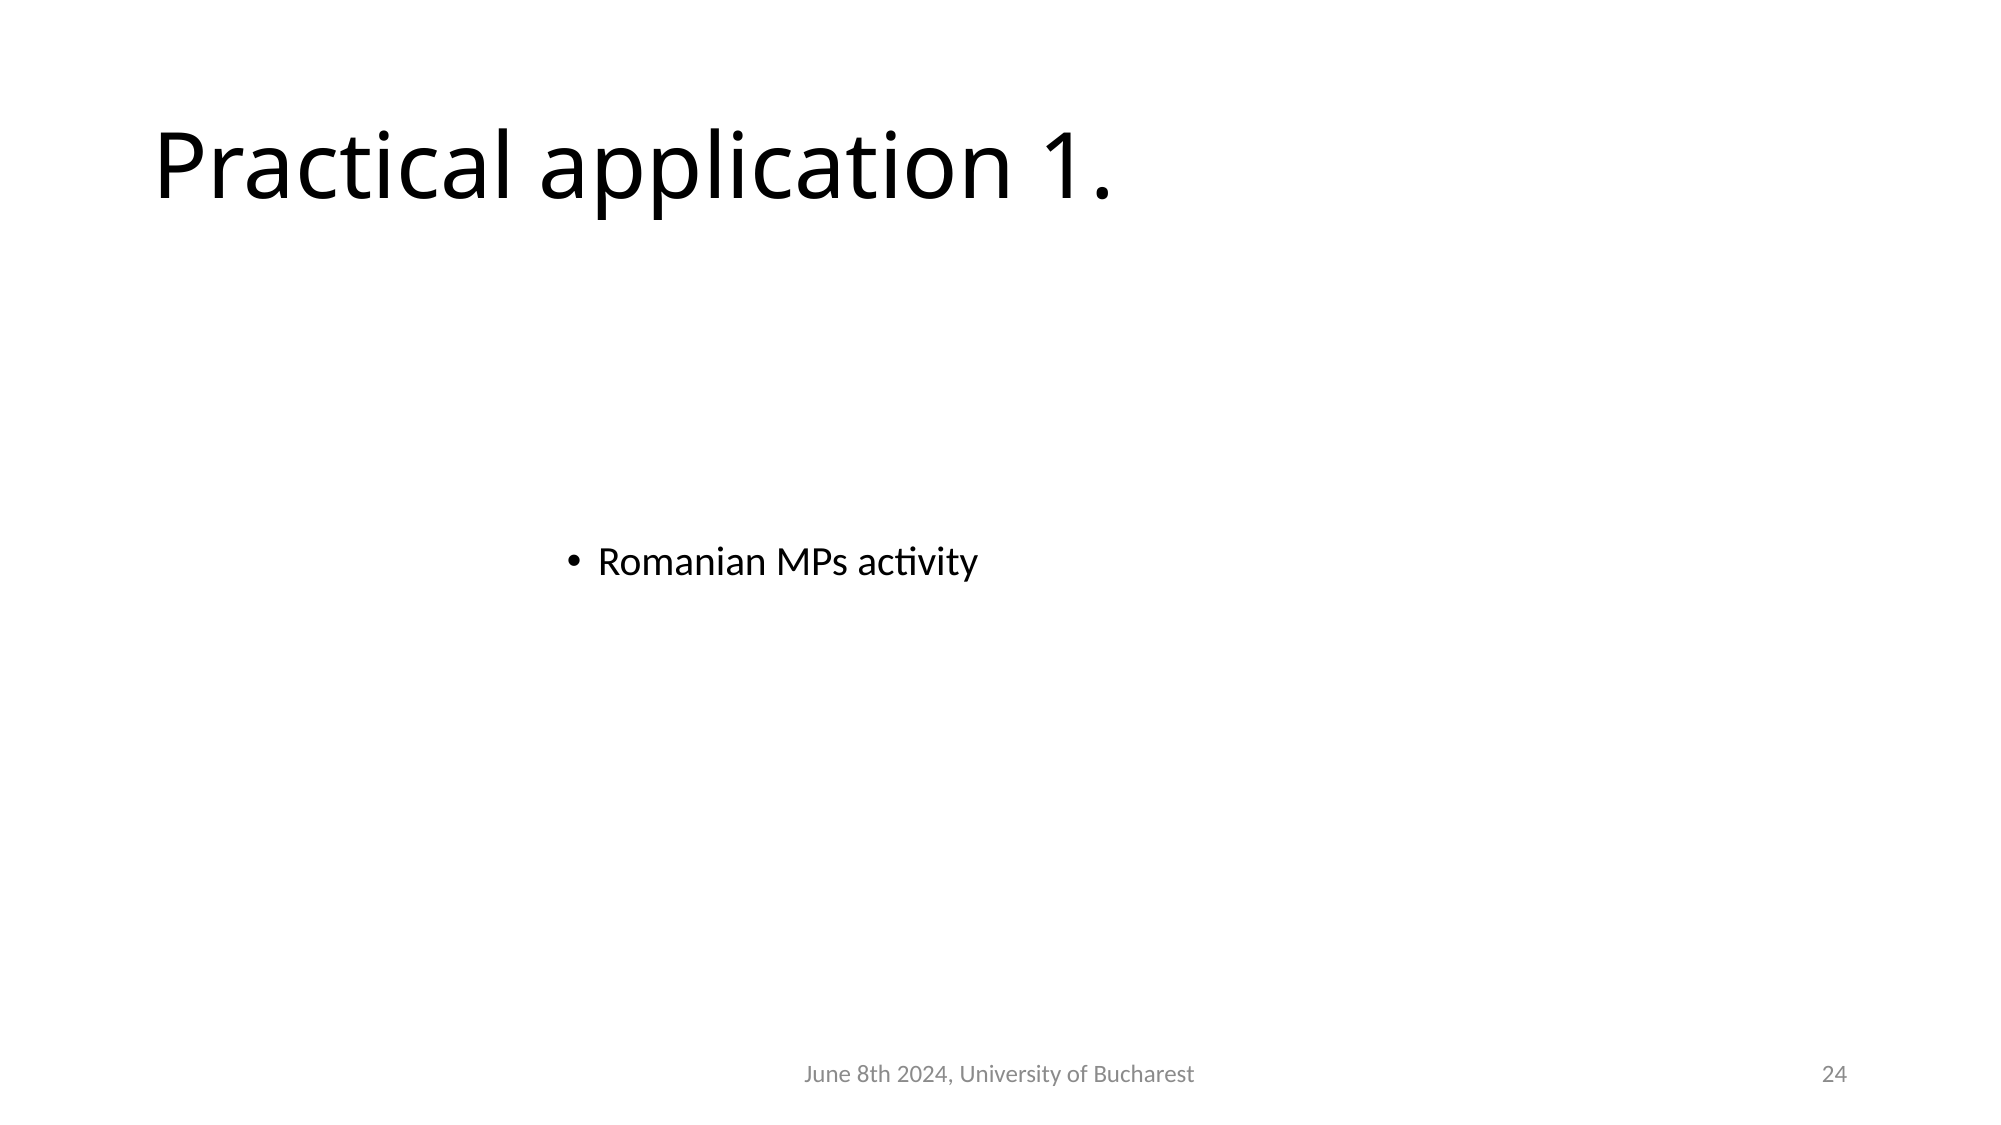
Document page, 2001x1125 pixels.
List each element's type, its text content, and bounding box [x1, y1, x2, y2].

list Romanian MPs activity [551, 532, 1374, 593]
slide_number 24 [1412, 1042, 1863, 1103]
footer June 8th 2024, University of Bucharest [662, 1042, 1338, 1103]
title Practical application 1. [137, 59, 1863, 278]
